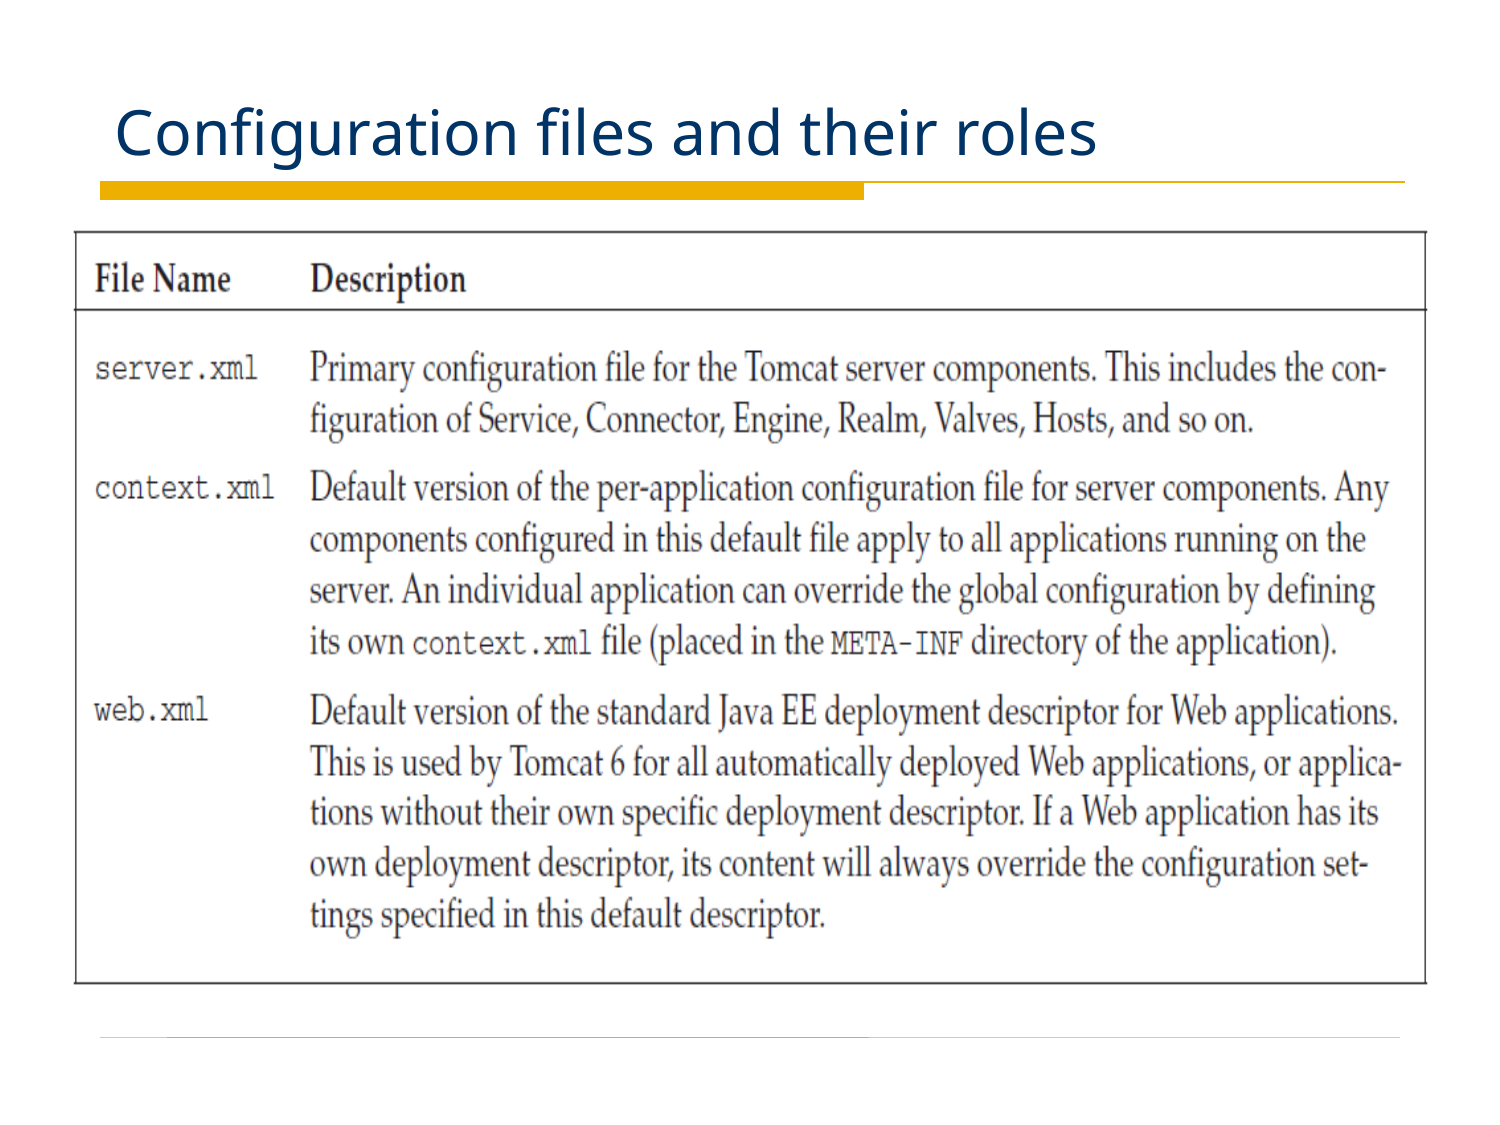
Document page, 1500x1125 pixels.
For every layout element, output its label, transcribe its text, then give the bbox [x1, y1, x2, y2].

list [70, 222, 1430, 997]
title Configuration files and their roles [99, 24, 1413, 176]
